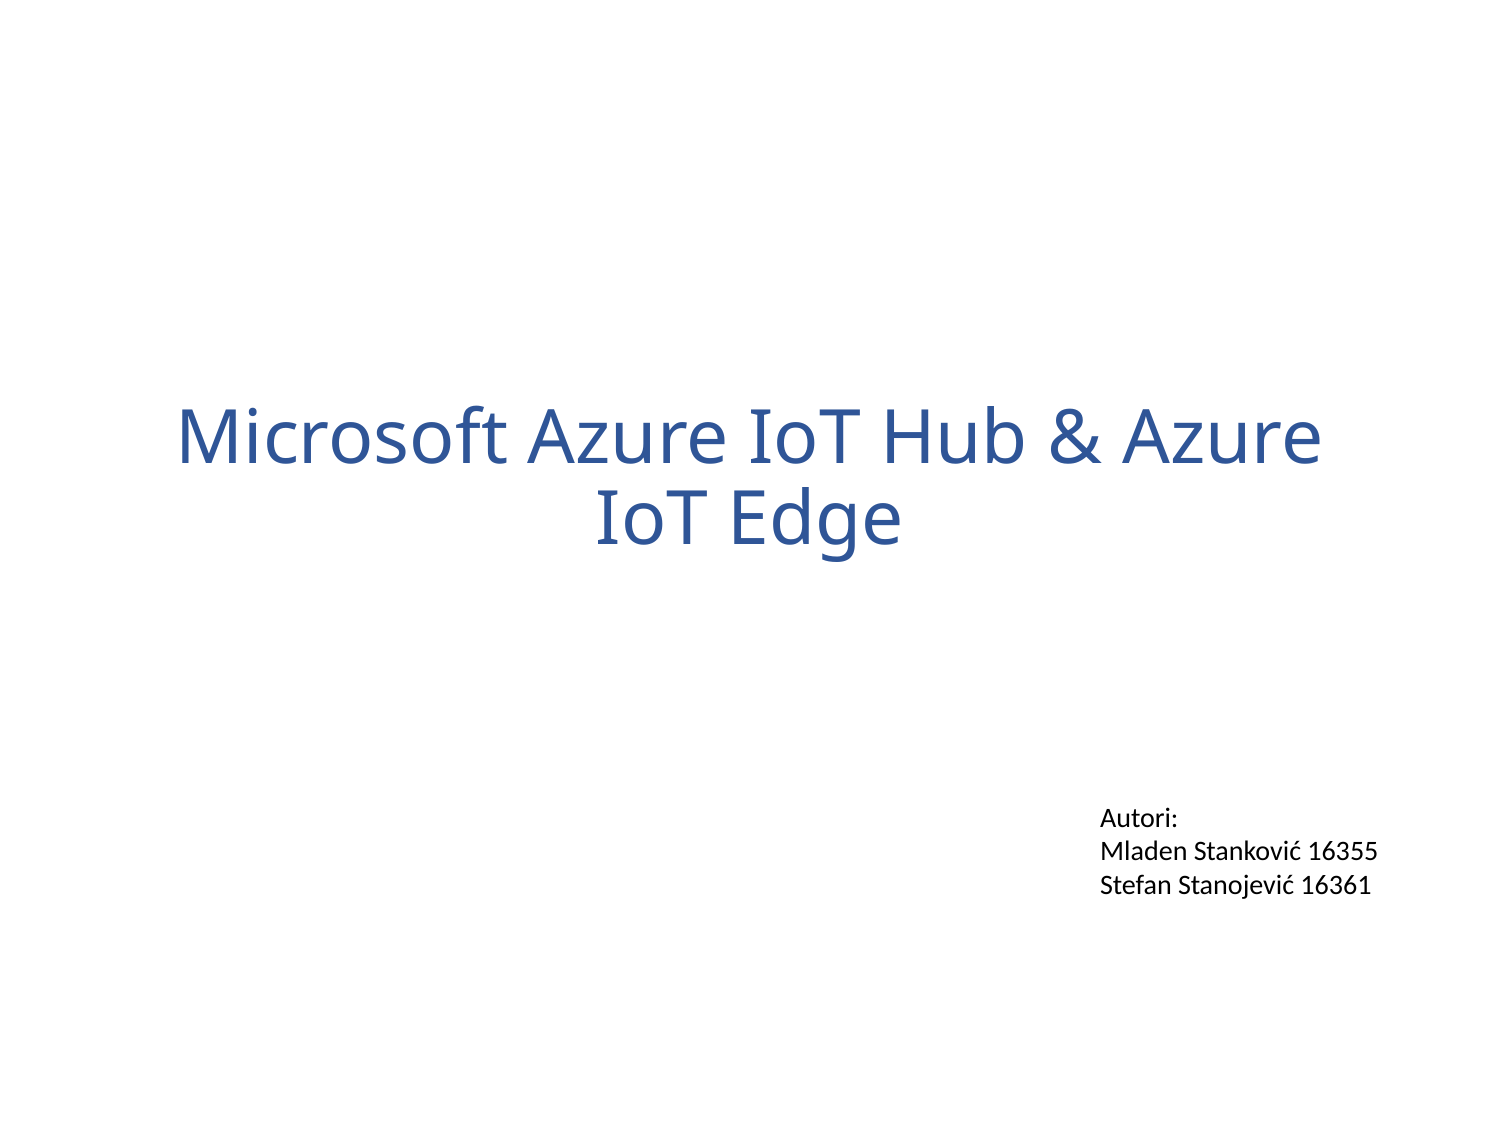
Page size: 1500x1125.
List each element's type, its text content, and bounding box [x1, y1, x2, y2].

title Microsoft Azure IoT Hub & Azure IoT Edge [103, 397, 1397, 561]
text_box Autori: Mladen Stanković 16355 Stefan Stanojević 16361 [1088, 793, 1439, 906]
